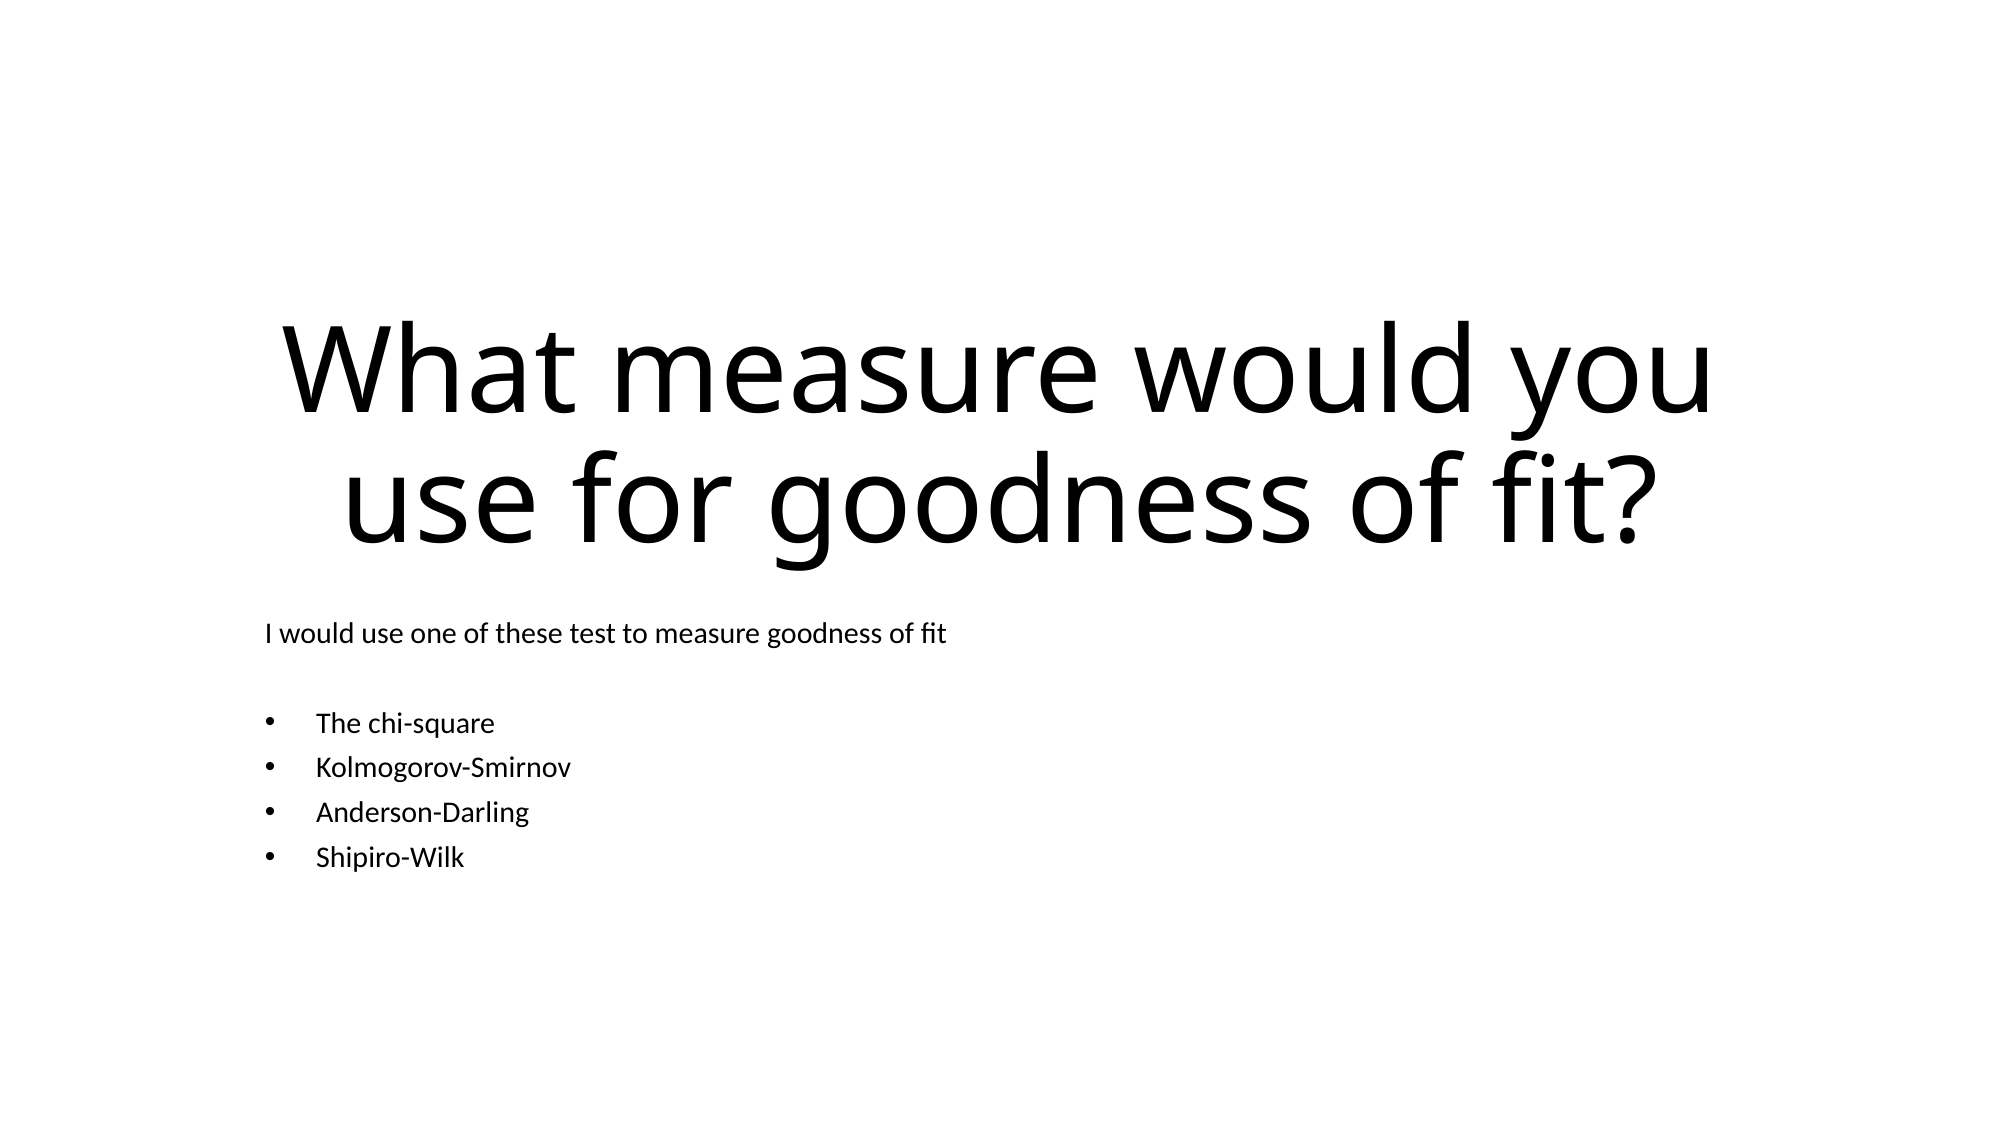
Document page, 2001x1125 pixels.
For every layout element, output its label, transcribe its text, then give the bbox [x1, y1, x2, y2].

list [0, 337, 646, 963]
title What measure would you use for goodness of fit? [249, 184, 1750, 576]
subtitle I would use one of these test to measure goodness of fit The chi-square Kolmogorov-Smirnov Anderson-Darling Shipiro-Wilk [646, 610, 1750, 882]
